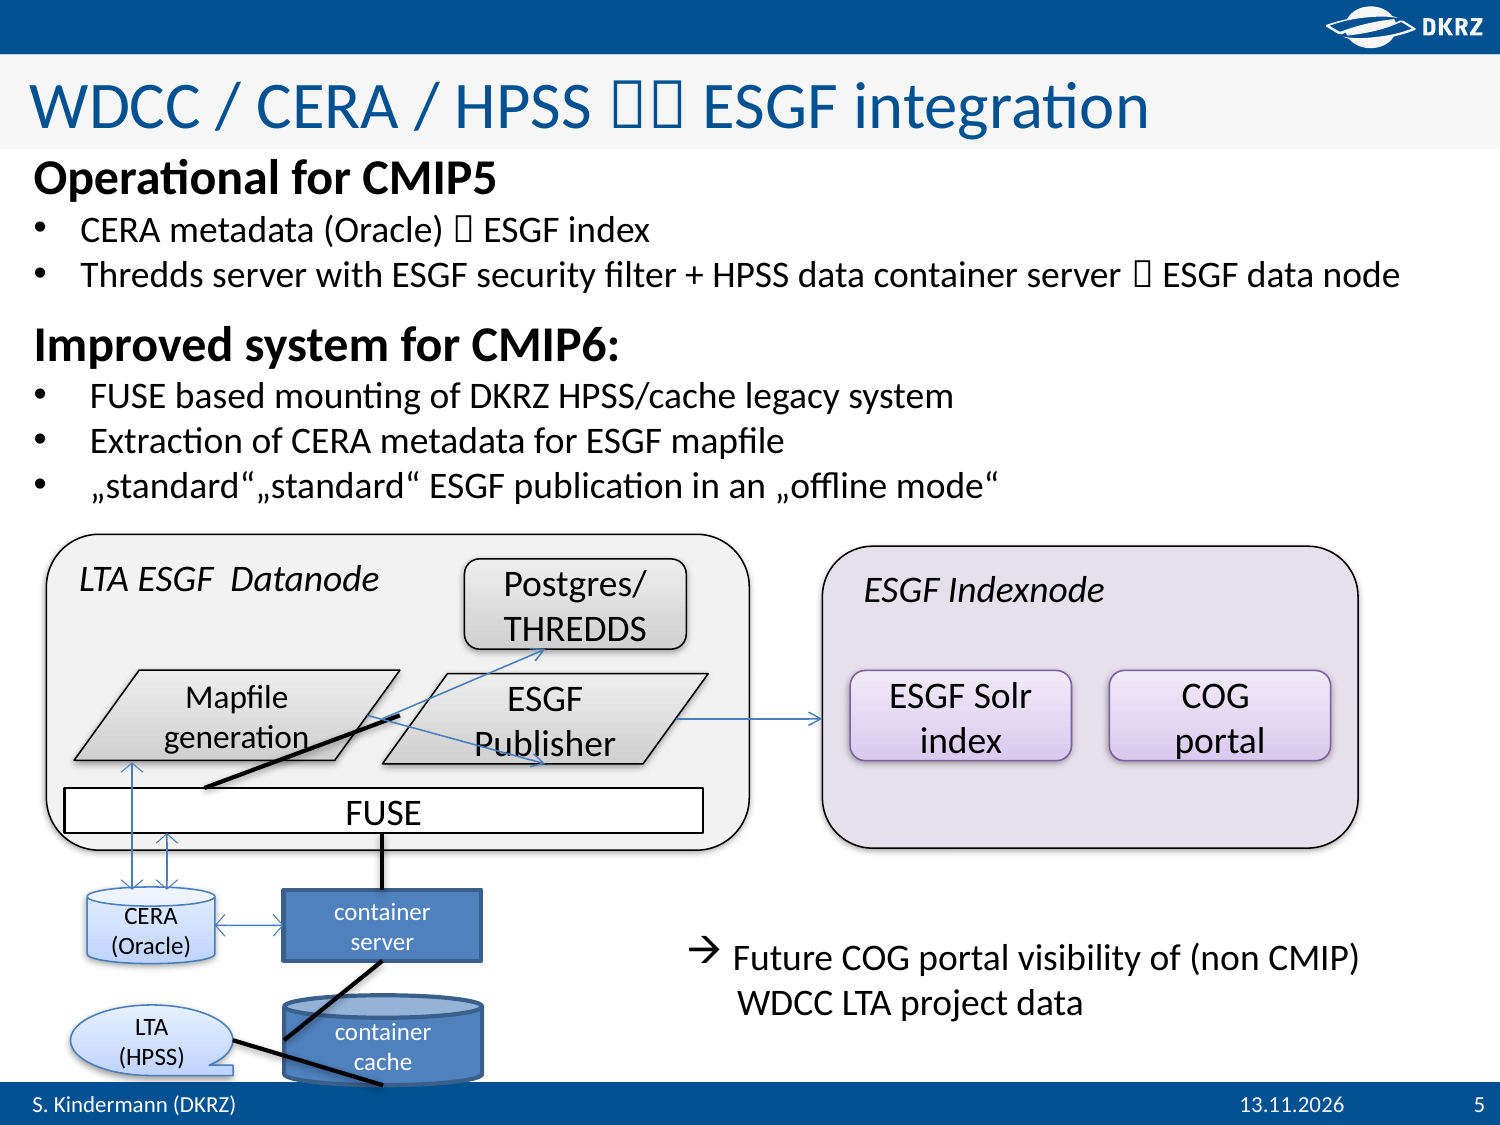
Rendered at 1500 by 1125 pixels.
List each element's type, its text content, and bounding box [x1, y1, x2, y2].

text_box FUSE [62, 786, 127, 835]
text_box Future COG portal visibility of (non CMIP) WDCC LTA project data [671, 925, 1393, 1030]
text_box CERA (Oracle) [86, 886, 216, 965]
text_box Mapfile generation [73, 669, 401, 762]
text_box LTA ESGF Datanode [64, 546, 432, 606]
text_box COG portal [1108, 669, 1332, 762]
title WDCC / CERA / HPSS  ESGF integration [0, 54, 1500, 149]
text_box ESGF Publisher [415, 672, 709, 765]
text_box LTA (HPSS) [69, 1004, 234, 1077]
text_box Operational for CMIP5 CERA metadata (Oracle)  ESGF index Thredds server with ESGF security filter + HPSS data container server  ESGF data node [18, 137, 1475, 302]
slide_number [1187, 1082, 1360, 1125]
slide_number 5 [1376, 1082, 1500, 1125]
text_box Postgres/ THREDDS [463, 558, 688, 650]
text_box Improved system for CMIP6: FUSE based mounting of DKRZ HPSS/cache legacy system Extraction of CERA metadata for ESGF mapfile „standard“„standard“ ESGF publication in an „offline mode“ [18, 303, 1460, 514]
text_box ESGF Solr index [849, 669, 1073, 762]
text_box FUSE [137, 786, 705, 835]
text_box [366, 715, 416, 719]
text_box container server [281, 888, 483, 963]
text_box container cache [282, 993, 485, 1088]
text_box [45, 533, 751, 851]
text_box ESGF Indexnode [848, 557, 1216, 618]
text_box [821, 545, 1359, 849]
text_box ESGF Publisher [381, 728, 538, 765]
